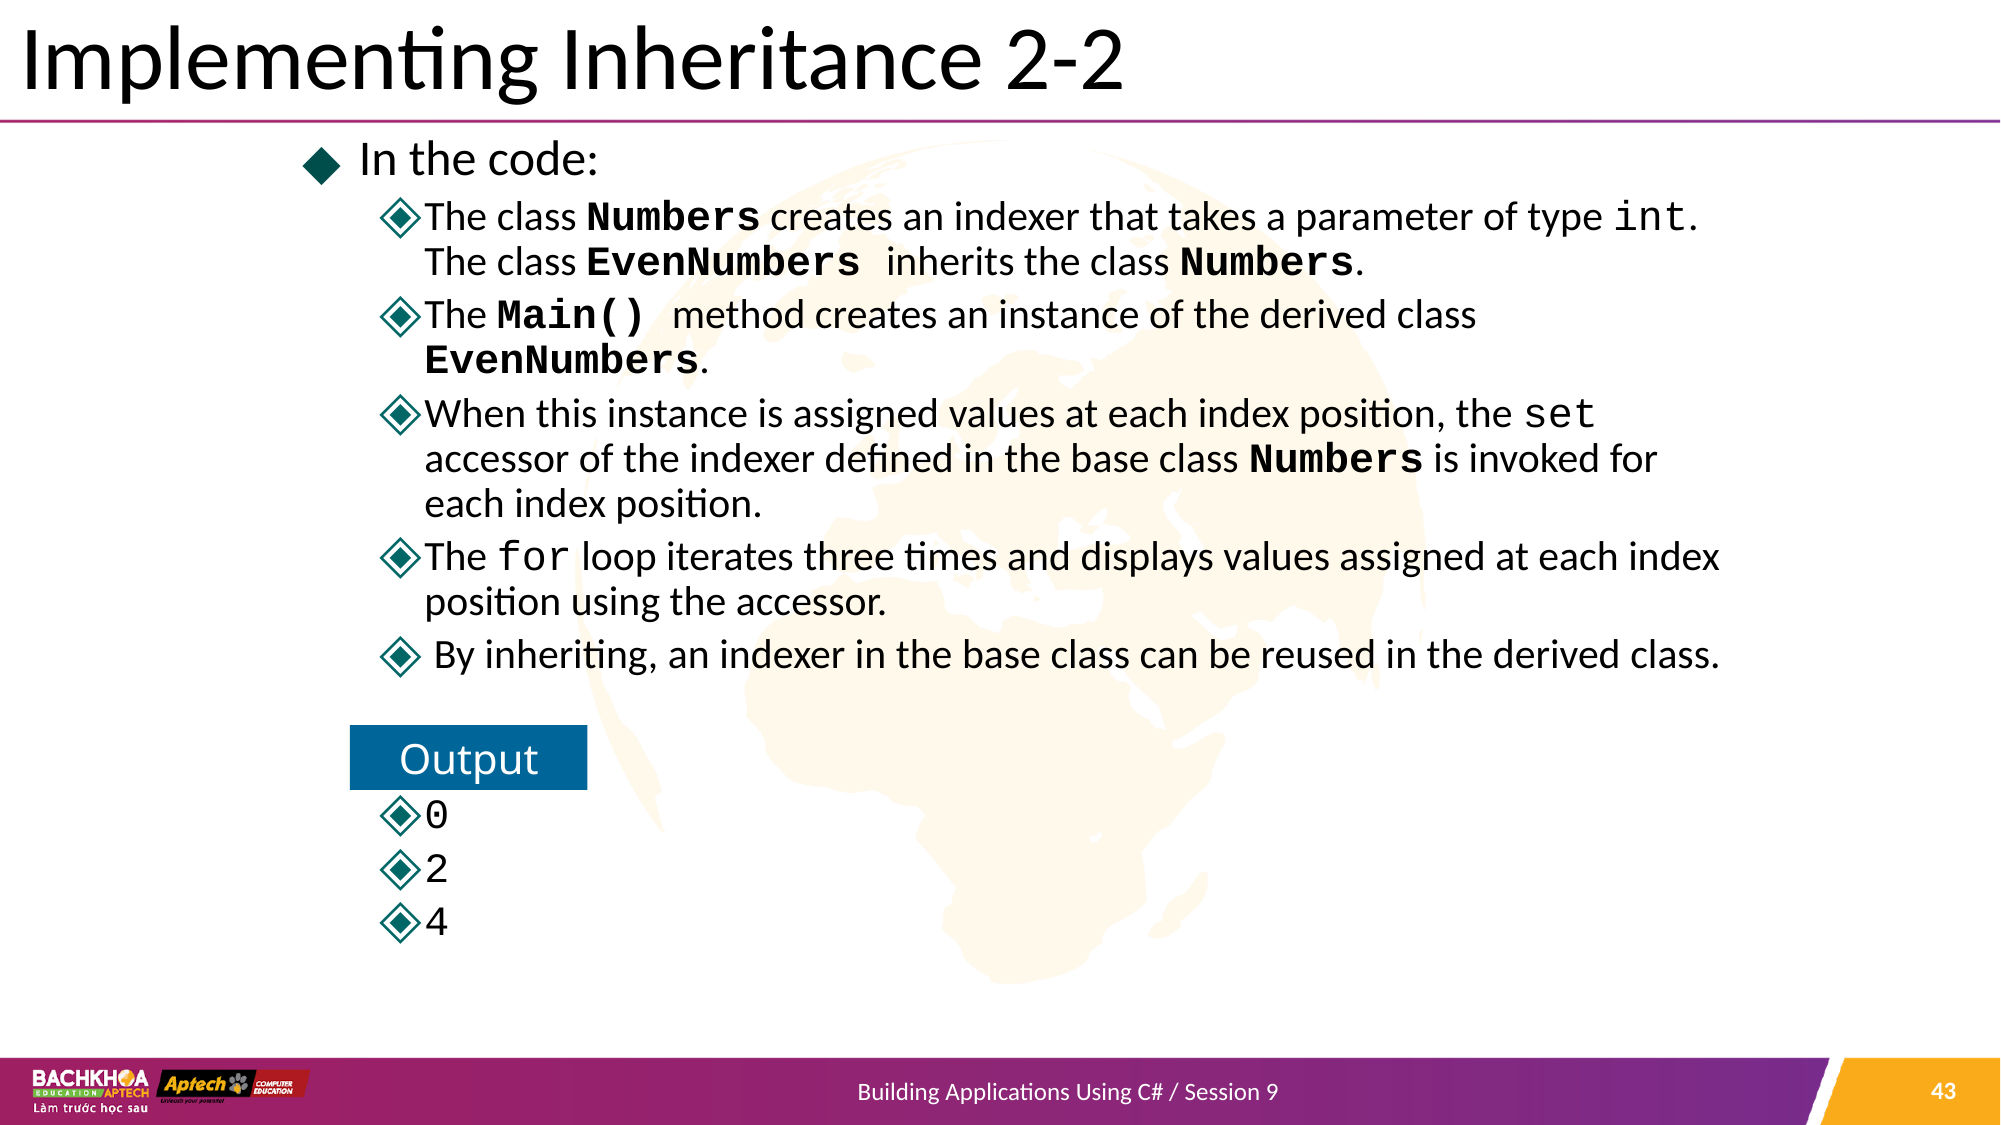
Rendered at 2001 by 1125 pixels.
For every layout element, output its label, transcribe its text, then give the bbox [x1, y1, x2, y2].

title Implementing Inheritance 2-2 [5, 3, 1993, 116]
footer Building Applications Using C# / Session 9 [324, 1060, 1813, 1120]
text_box Output [349, 725, 588, 790]
text_box In the code: The class Numbers creates an indexer that takes a parameter of type int. The class EvenNumbers inherits the class Numbers. The Main() method creates an instance of the derived class EvenNumbers. When this instance is assigned values at each index position, the set accessor of the indexer defined in the base class Numbers is invoked for each index position. The for loop iterates three times and displays values assigned at each index position using the accessor. By inheriting, an indexer in the base class can be reused in the derived class. 0 2 4 [287, 124, 1750, 953]
picture [0, 0, 2001, 1125]
slide_number ‹#› [1899, 1059, 1988, 1120]
